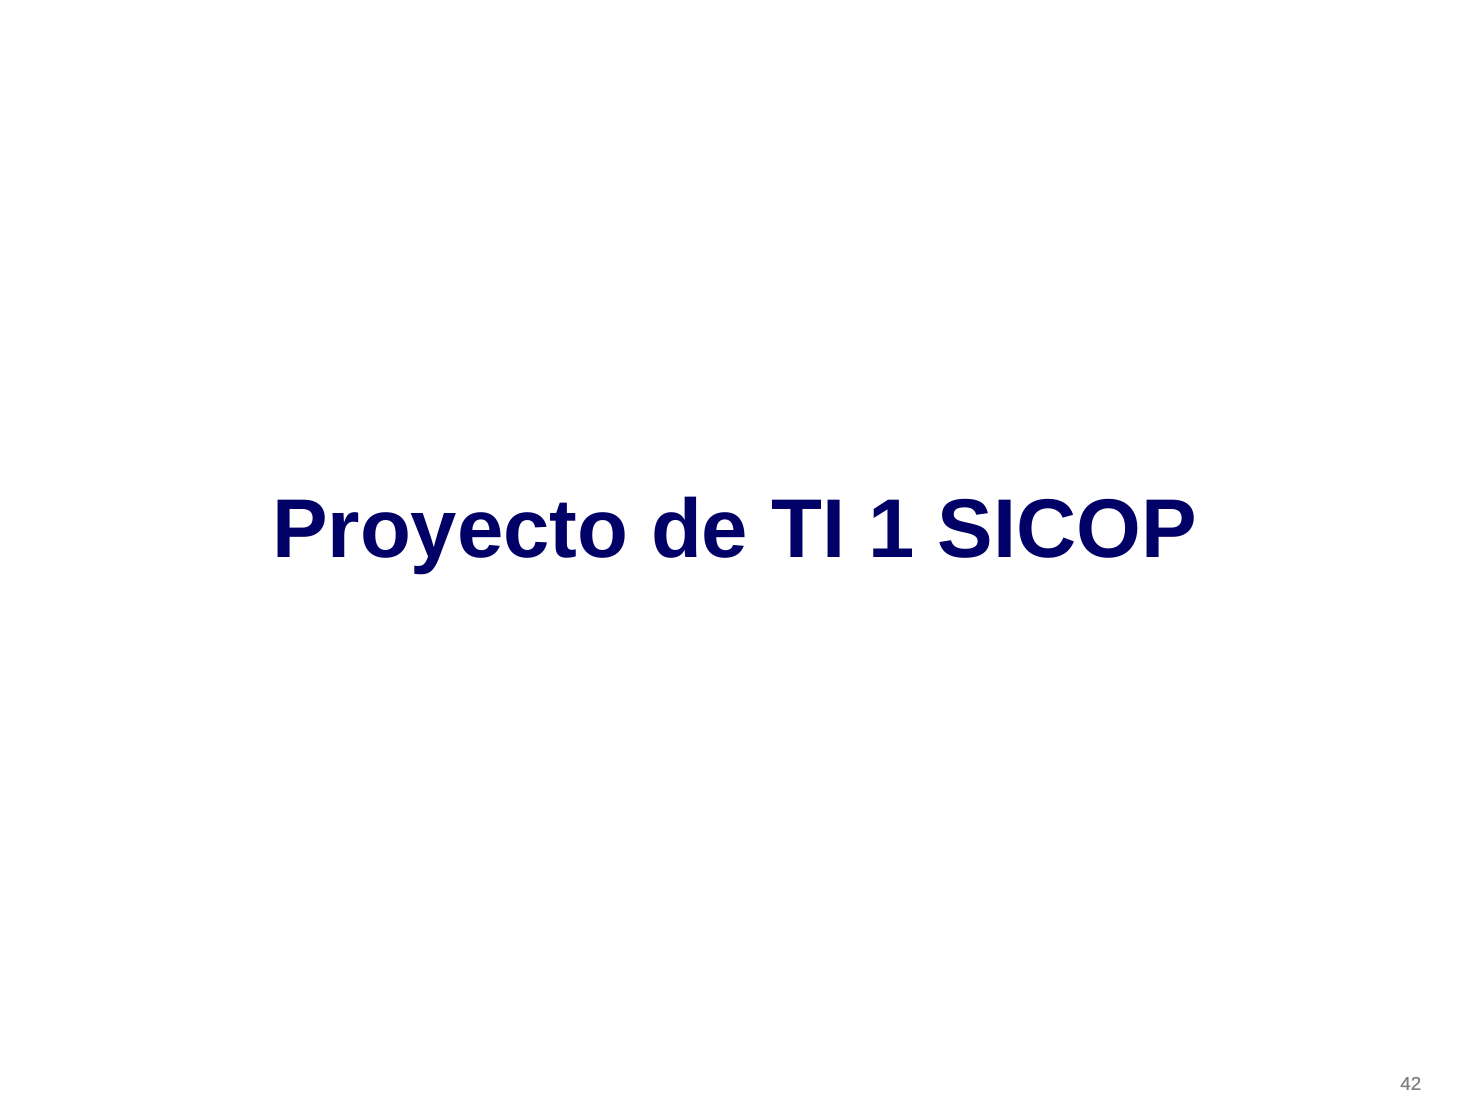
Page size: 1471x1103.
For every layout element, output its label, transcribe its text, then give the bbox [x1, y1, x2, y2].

title Proyecto de TI 1 SICOP [0, 384, 1471, 664]
